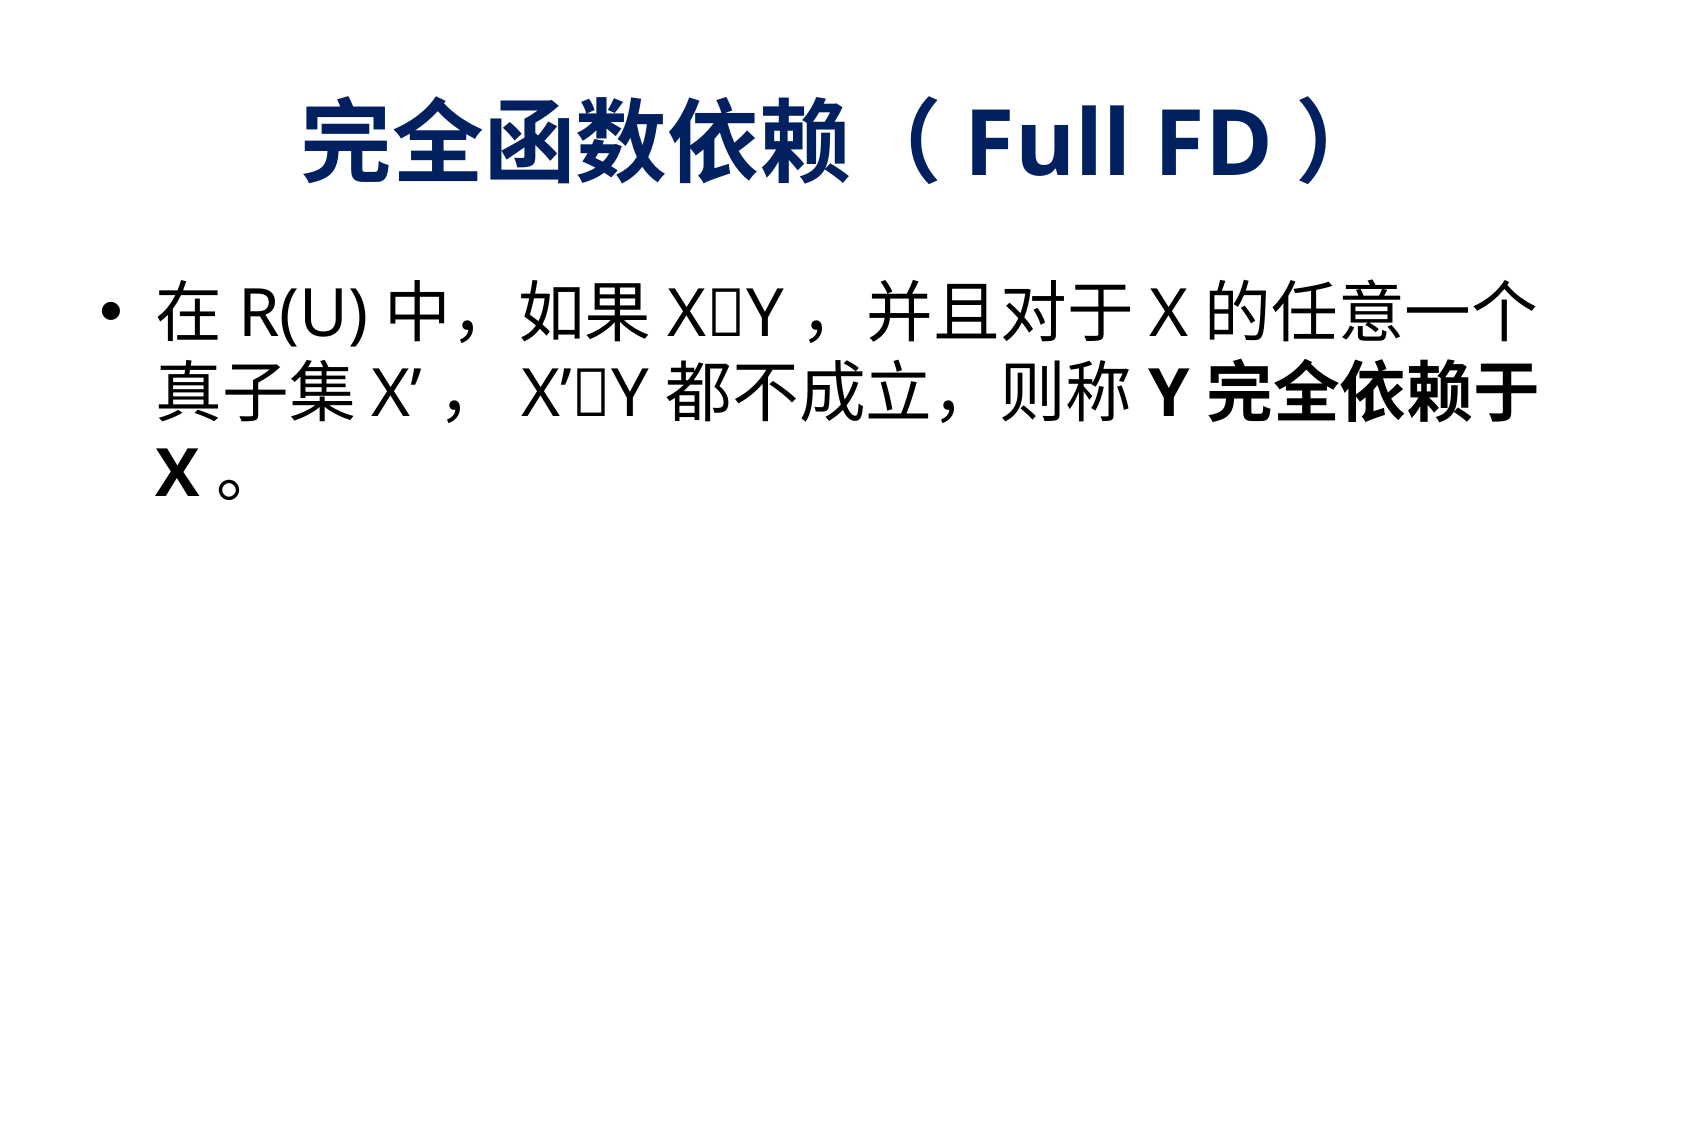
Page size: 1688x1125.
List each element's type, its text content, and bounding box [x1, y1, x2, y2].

list 在R(U)中，如果XY，并且对于X的任意一个真子集X’，X’Y都不成立，则称Y完全依赖于X。 [84, 262, 1604, 1005]
title 完全函数依赖（Full FD） [84, 45, 1604, 233]
